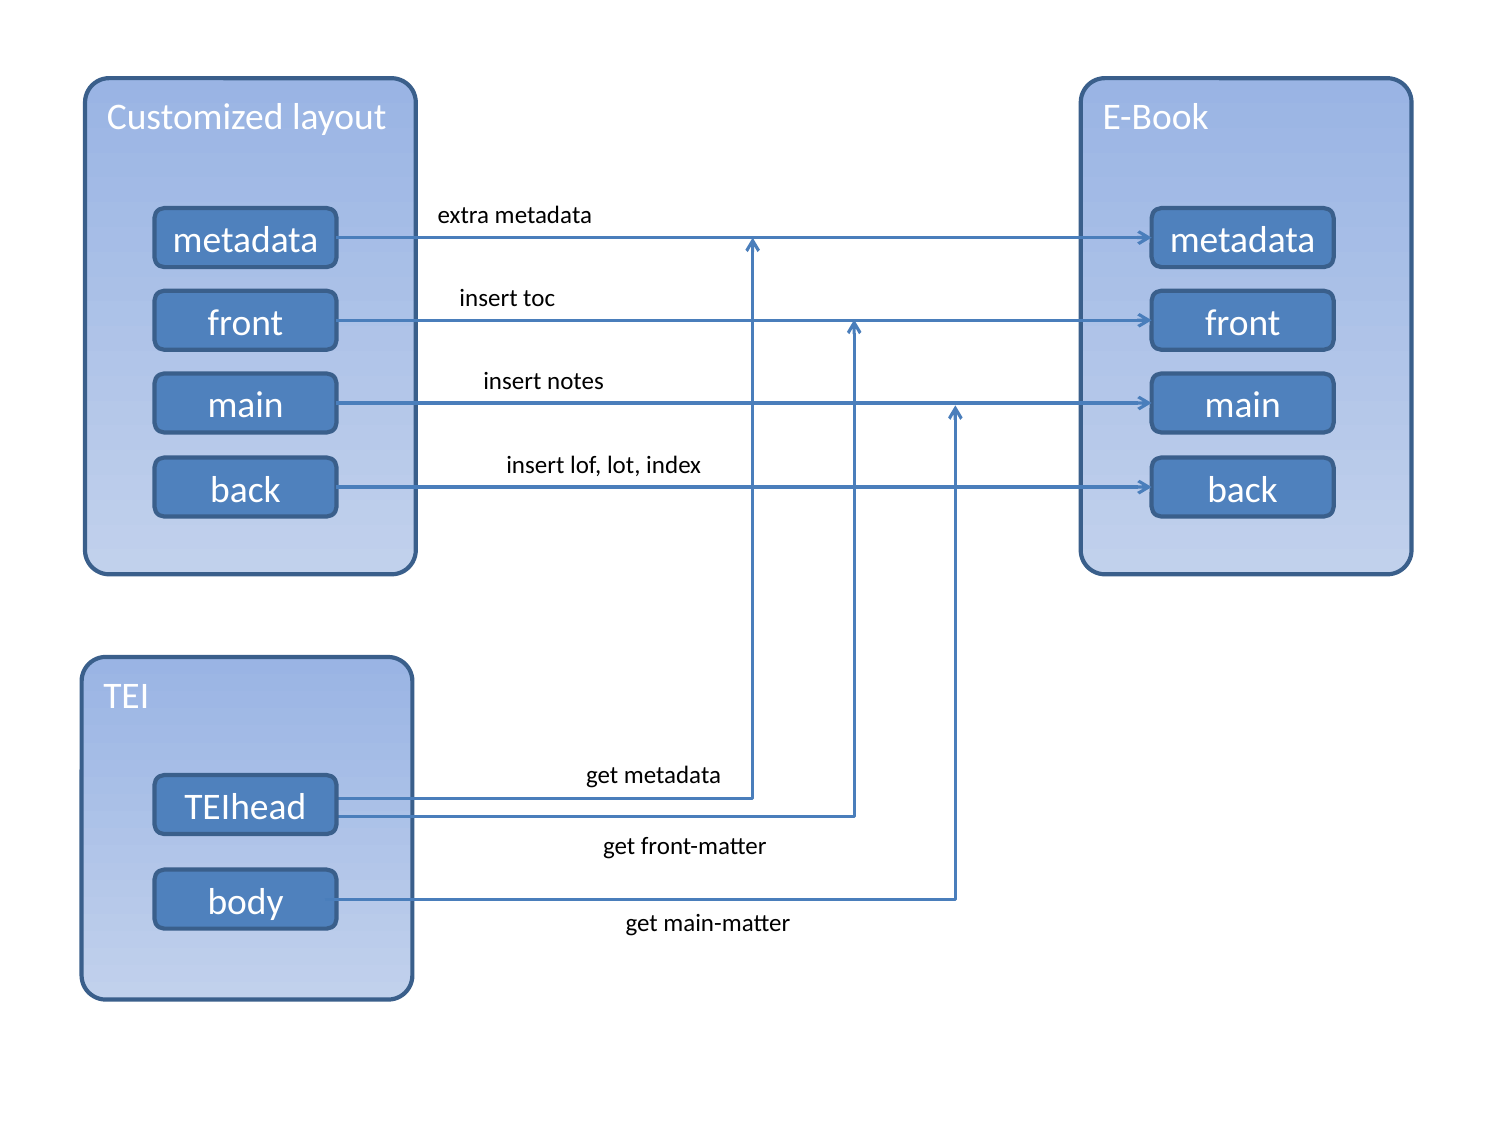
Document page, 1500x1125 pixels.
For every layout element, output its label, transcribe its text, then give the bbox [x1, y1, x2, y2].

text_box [759, 319, 855, 403]
text_box E-Book [1078, 76, 1414, 577]
text_box front [152, 288, 331, 352]
text_box main [1149, 371, 1336, 435]
text_box metadata [152, 205, 339, 270]
text_box metadata [1149, 205, 1336, 270]
text_box front [1149, 288, 1336, 352]
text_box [324, 319, 331, 404]
text_box get main-matter [610, 907, 806, 944]
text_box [336, 237, 753, 799]
text_box main [152, 371, 319, 435]
text_box body [152, 867, 339, 931]
text_box back [152, 455, 318, 519]
text_box TEIhead [152, 772, 319, 837]
text_box extra metadata [422, 190, 608, 235]
text_box back [1149, 455, 1336, 519]
text_box TEI [79, 654, 415, 1002]
text_box Customized layout [82, 76, 418, 577]
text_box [324, 405, 956, 900]
